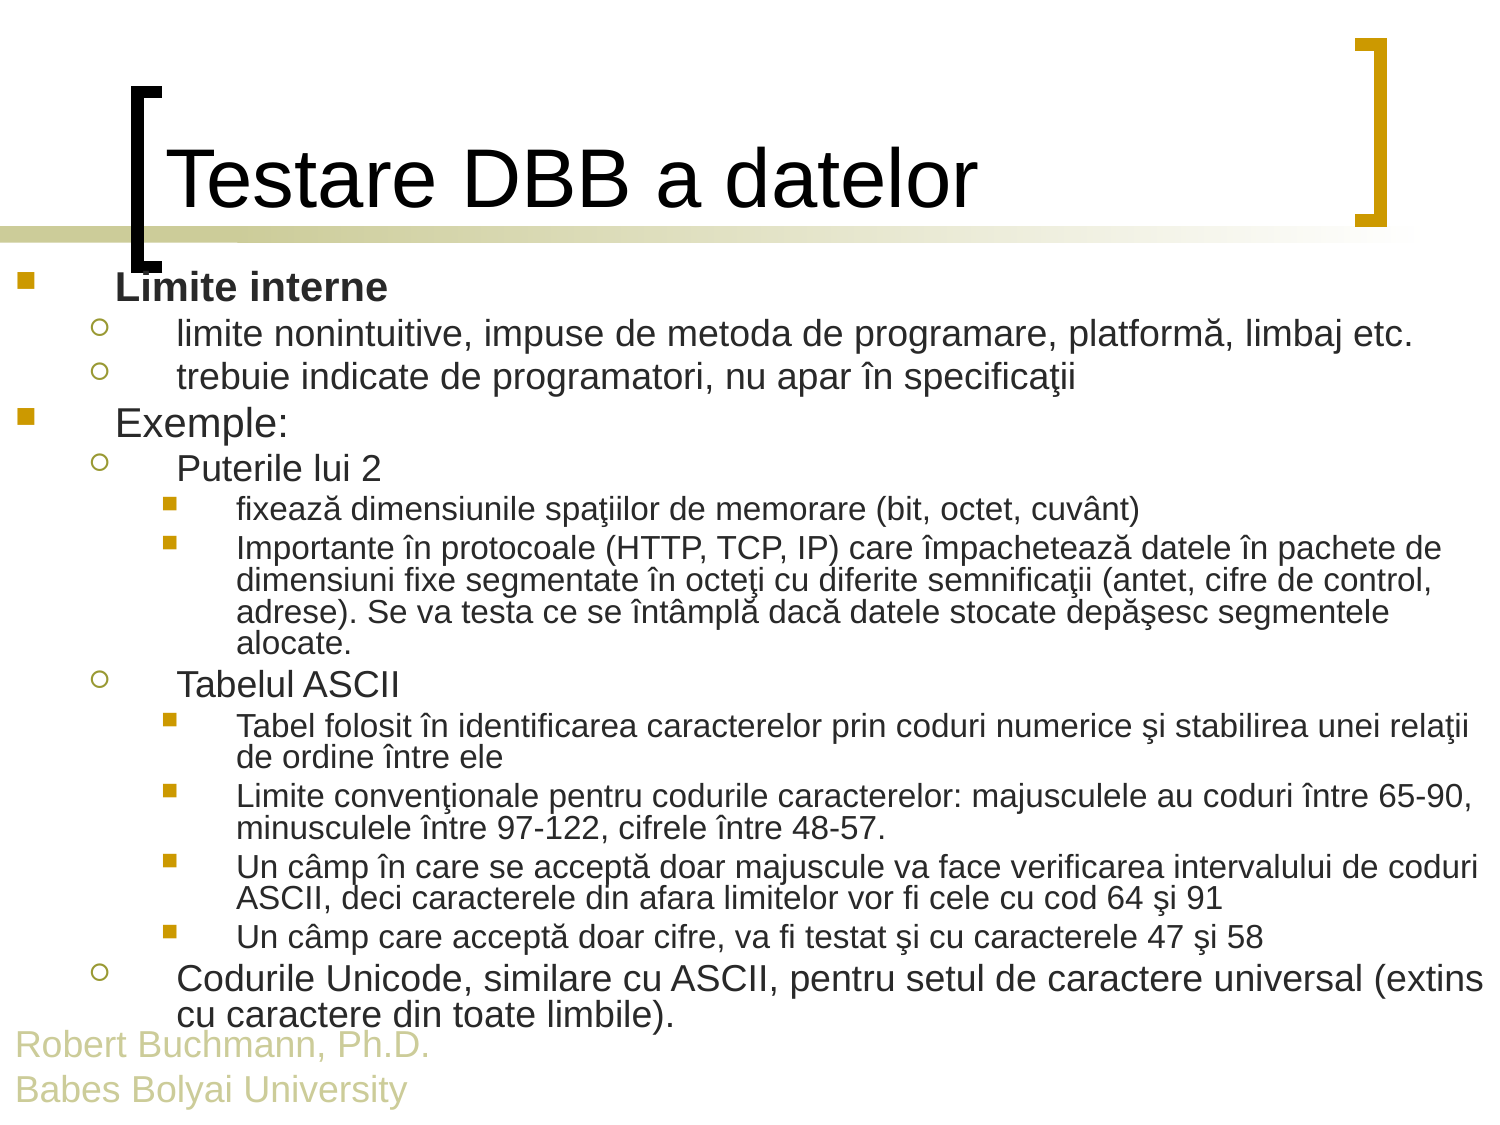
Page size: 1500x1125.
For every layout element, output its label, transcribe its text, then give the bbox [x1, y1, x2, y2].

list Limite interne limite nonintuitive, impuse de metoda de programare, platformă, limbaj etc. trebuie indicate de programatori, nu apar în specificaţii Exemple: Puterile lui 2 fixează dimensiunile spaţiilor de memorare (bit, octet, cuvânt) Importante în protocoale (HTTP, TCP, IP) care împachetează datele în pachete de dimensiuni fixe segmentate în octeţi cu diferite semnificaţii (antet, cifre de control, adrese). Se va testa ce se întâmplă dacă datele stocate depăşesc segmentele alocate. Tabelul ASCII Tabel folosit în identificarea caracterelor prin coduri numerice şi stabilirea unei relaţii de ordine între ele Limite convenţionale pentru codurile caracterelor: majusculele au coduri între 65-90, minusculele între 97-122, cifrele între 48-57. Un câmp în care se acceptă doar majuscule va face verificarea intervalului de coduri ASCII, deci caracterele din afara limitelor vor fi cele cu cod 64 şi 91 Un câmp care acceptă doar cifre, va fi testat şi cu caracterele 47 şi 58 Codurile Unicode, similare cu ASCII, pentru setul de caractere universal (extins cu caractere din toate limbile). [0, 262, 1500, 1125]
title Testare DBB a datelor [149, 0, 1413, 232]
